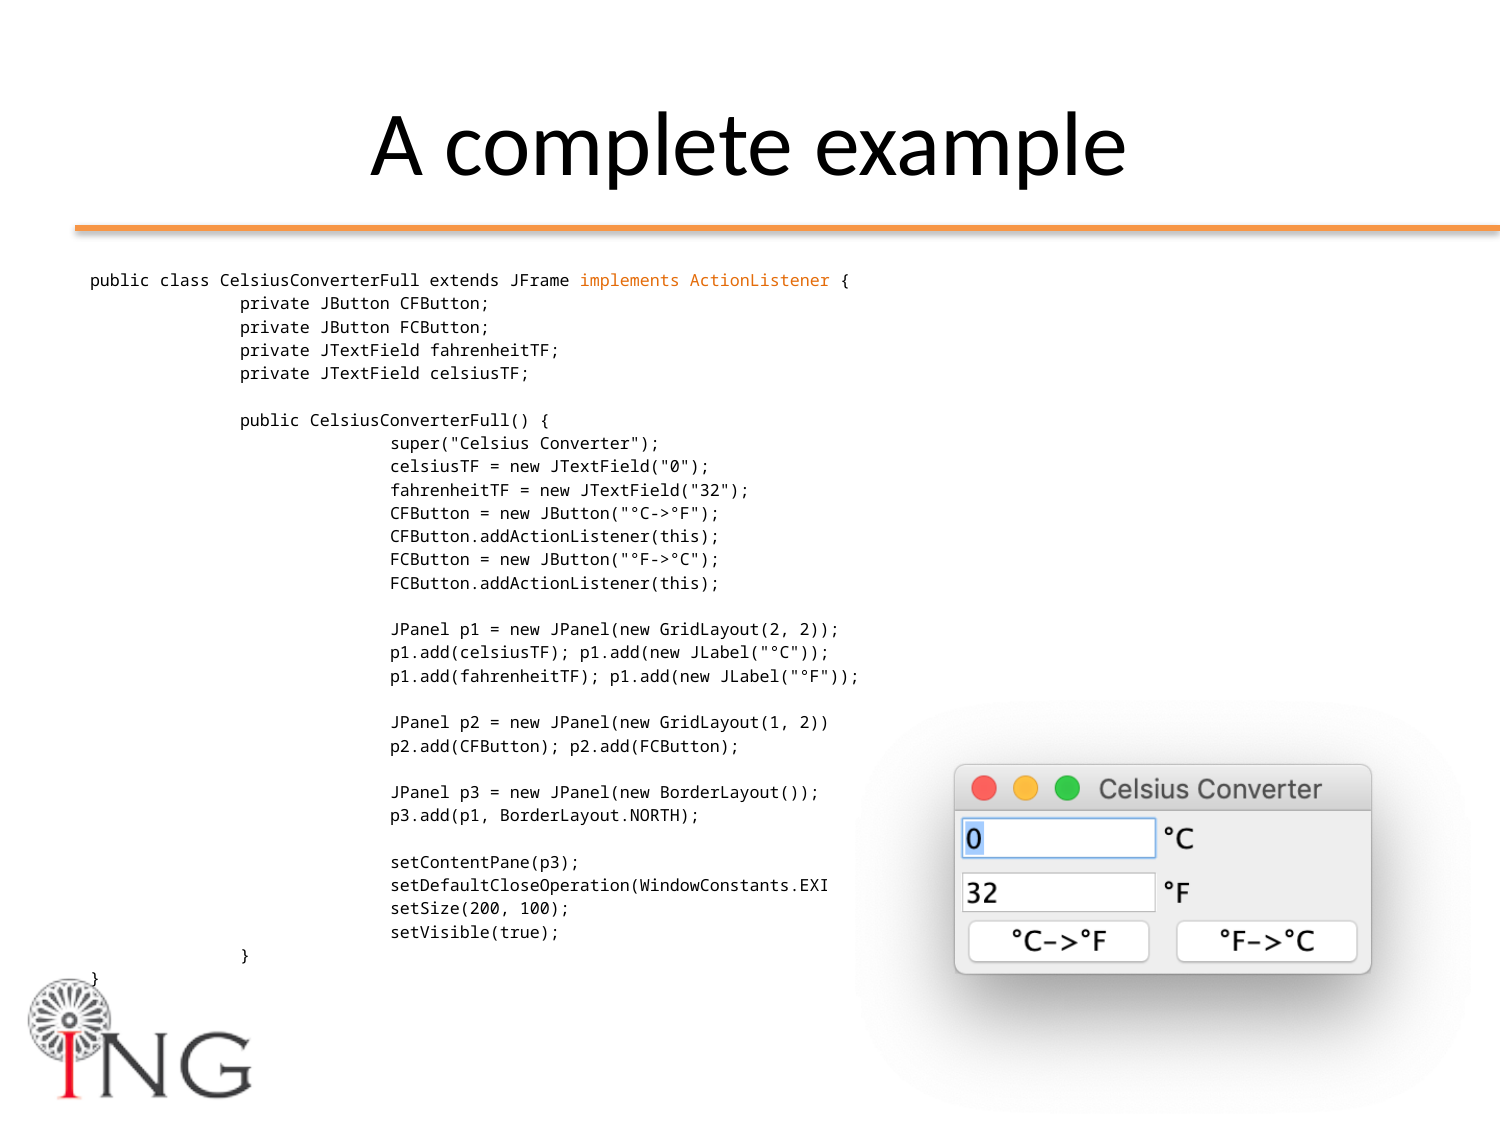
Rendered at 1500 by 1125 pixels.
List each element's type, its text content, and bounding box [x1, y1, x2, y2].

picture [826, 691, 1500, 1125]
title A complete example [75, 45, 1425, 233]
list public class CelsiusConverterFull extends JFrame implements ActionListener { private JButton CFButton; private JButton FCButton; private JTextField fahrenheitTF; private JTextField celsiusTF; public CelsiusConverterFull() { super("Celsius Converter"); celsiusTF = new JTextField("0"); fahrenheitTF = new JTextField("32"); CFButton = new JButton("°C->°F"); CFButton.addActionListener(this); FCButton = new JButton("°F->°C"); FCButton.addActionListener(this); JPanel p1 = new JPanel(new GridLayout(2, 2)); p1.add(celsiusTF); p1.add(new JLabel("°C")); p1.add(fahrenheitTF); p1.add(new JLabel("°F")); JPanel p2 = new JPanel(new GridLayout(1, 2)); p2.add(CFButton); p2.add(FCButton); JPanel p3 = new JPanel(new BorderLayout()); p3.add(p1, BorderLayout.NORTH); p3.add(p2, BorderLayout.SOUTH); setContentPane(p3); setDefaultCloseOperation(WindowConstants.EXIT_ON_CLOSE); setSize(200, 100); setVisible(true); } } [75, 262, 1425, 1005]
picture [3, 956, 281, 1125]
